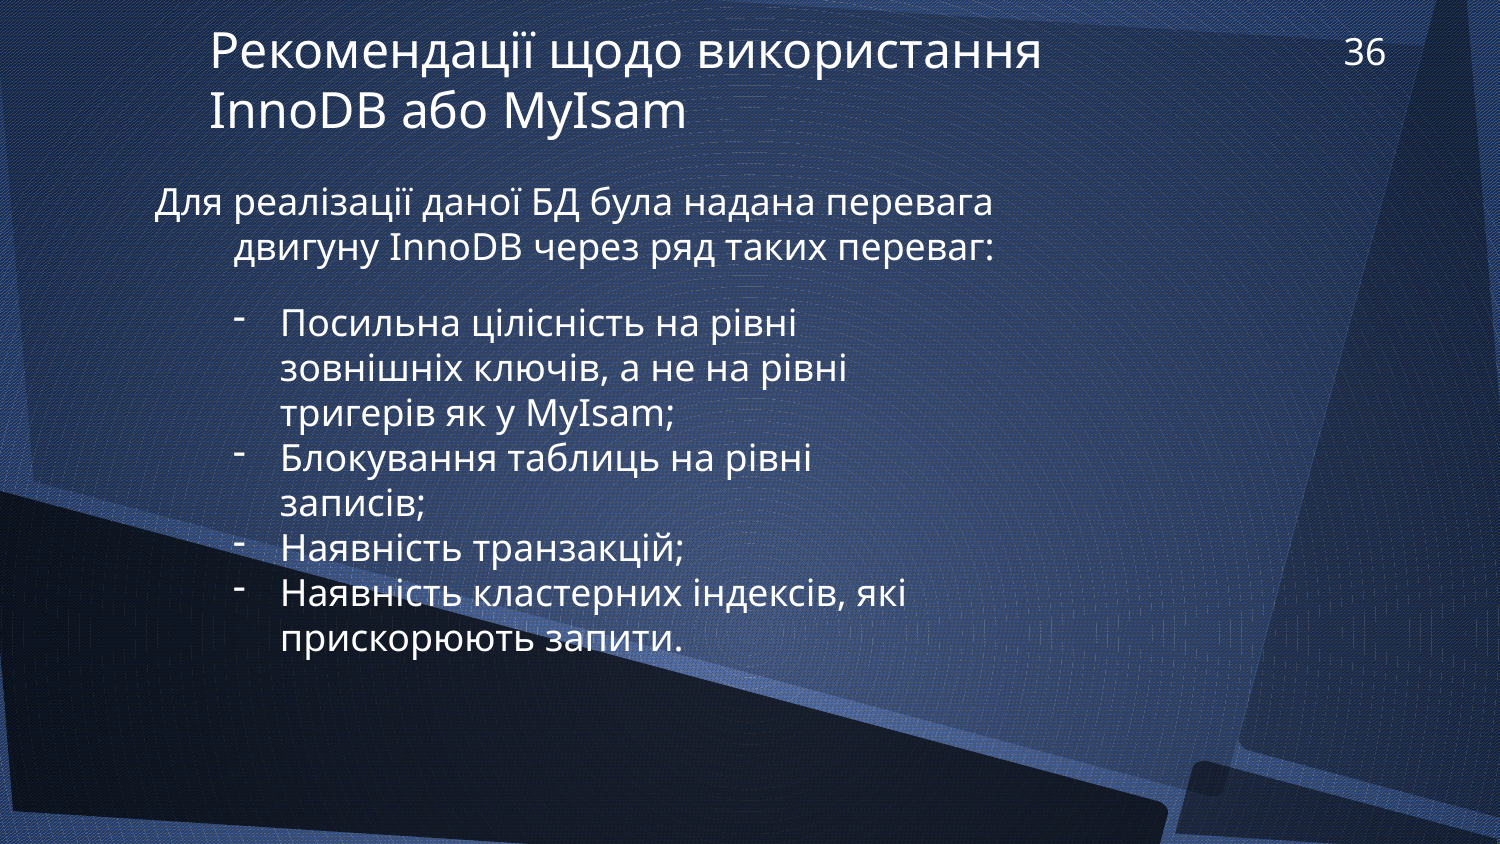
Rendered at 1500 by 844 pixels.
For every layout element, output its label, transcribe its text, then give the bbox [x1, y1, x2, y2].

slide_number Рекомендації щодо використання InnoDB або MyIsam [194, 55, 1152, 101]
text_box Для реалізації даної БД була надана перевага двигуну InnoDB через ряд таких переваг: [0, 170, 1010, 352]
text_box Посильна цілісність на рівні зовнішніх ключів, а не на рівні тригерів як у MyIsam; Блокування таблиць на рівні записів; Наявність транзакцій; Наявність кластерних індексів, які прискорюють запити. [218, 291, 969, 712]
text_box 36 [1328, 20, 1500, 86]
